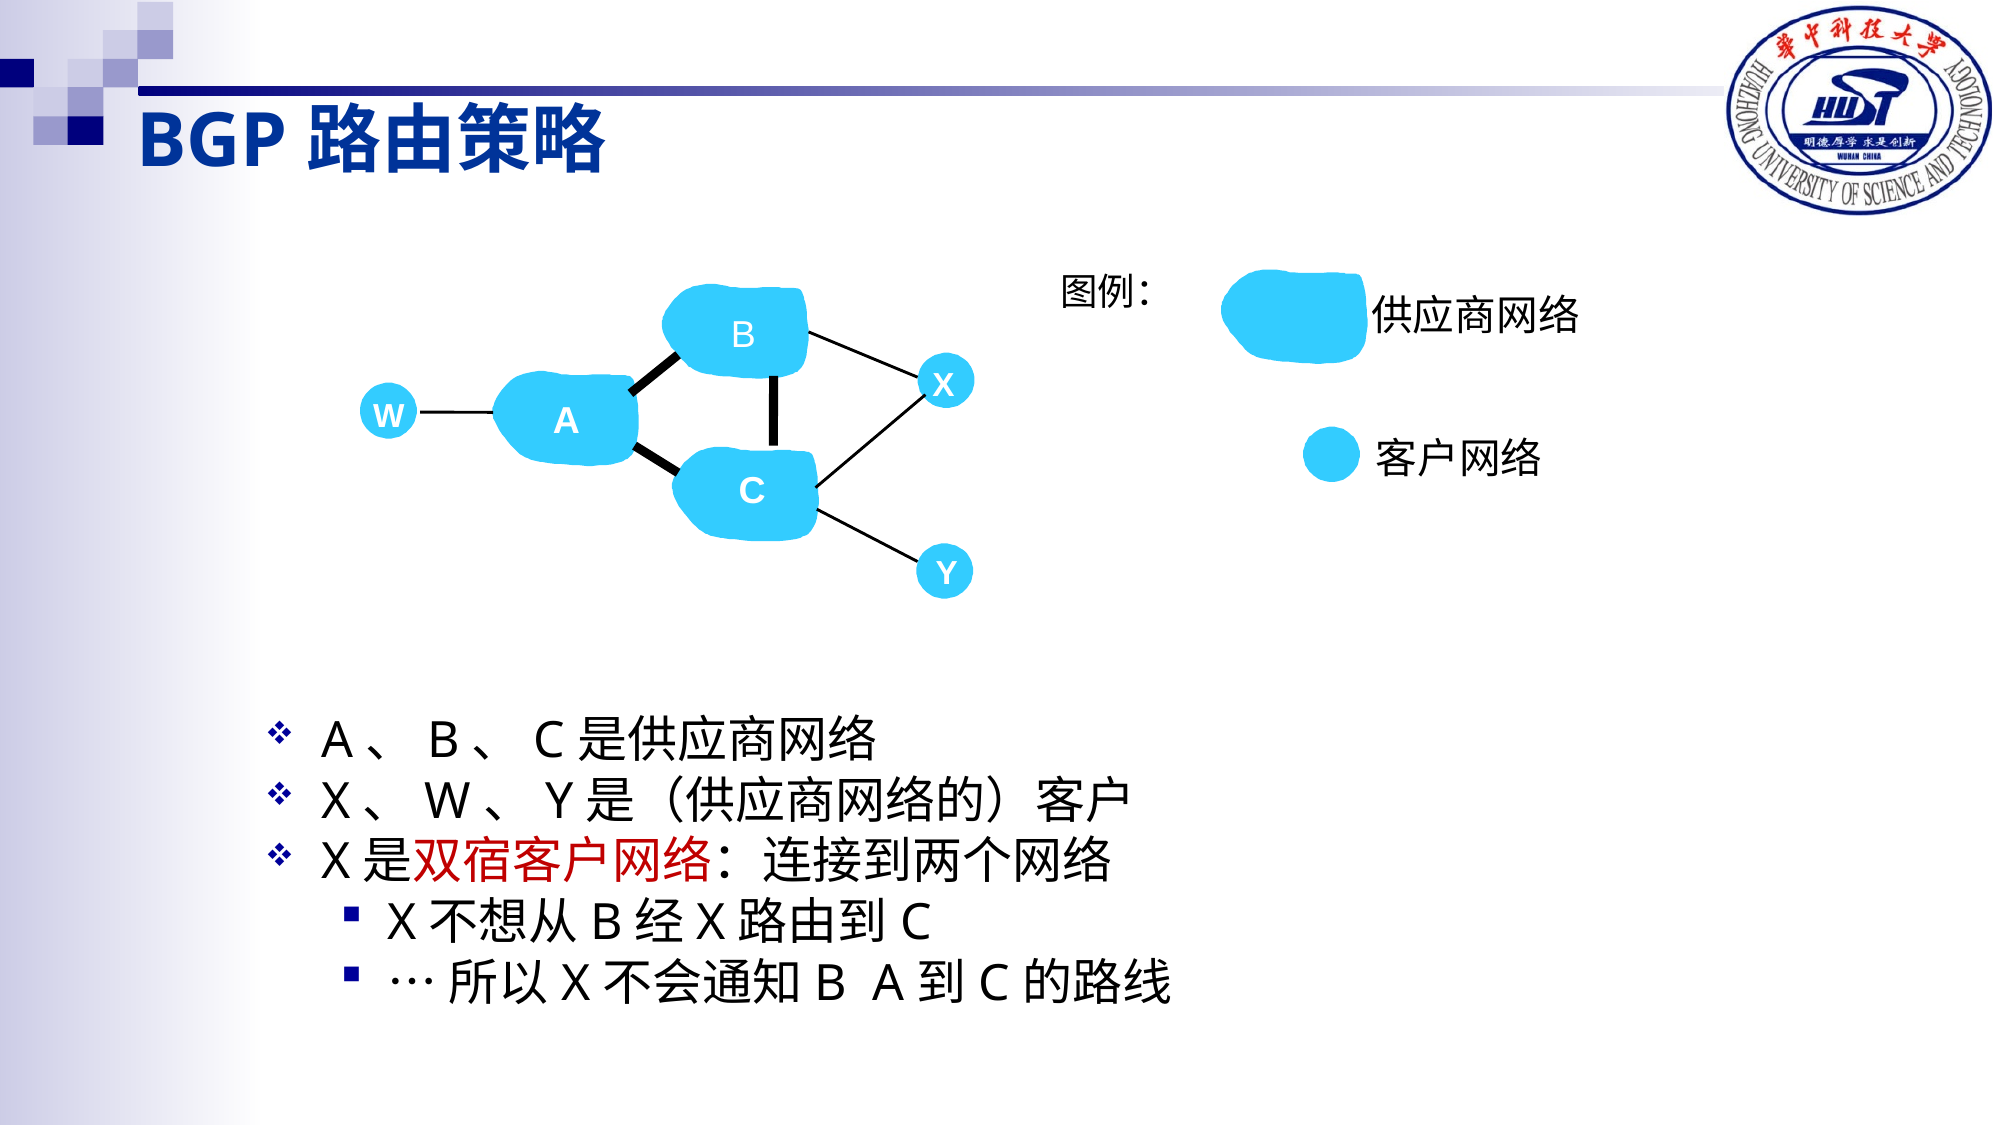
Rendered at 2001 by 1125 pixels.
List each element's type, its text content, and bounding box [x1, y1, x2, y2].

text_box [322, 219, 1581, 720]
text_box A、B、C是供应商网络 X、W、Y是（供应商网络的）客户 X是双宿客户网络：连接到两个网络 X不想从B经X路由到C …所以X不会通知B A到C的路线 [250, 708, 1601, 1035]
title BGP路由策略 [121, 77, 1772, 195]
picture [1724, 1, 1993, 219]
